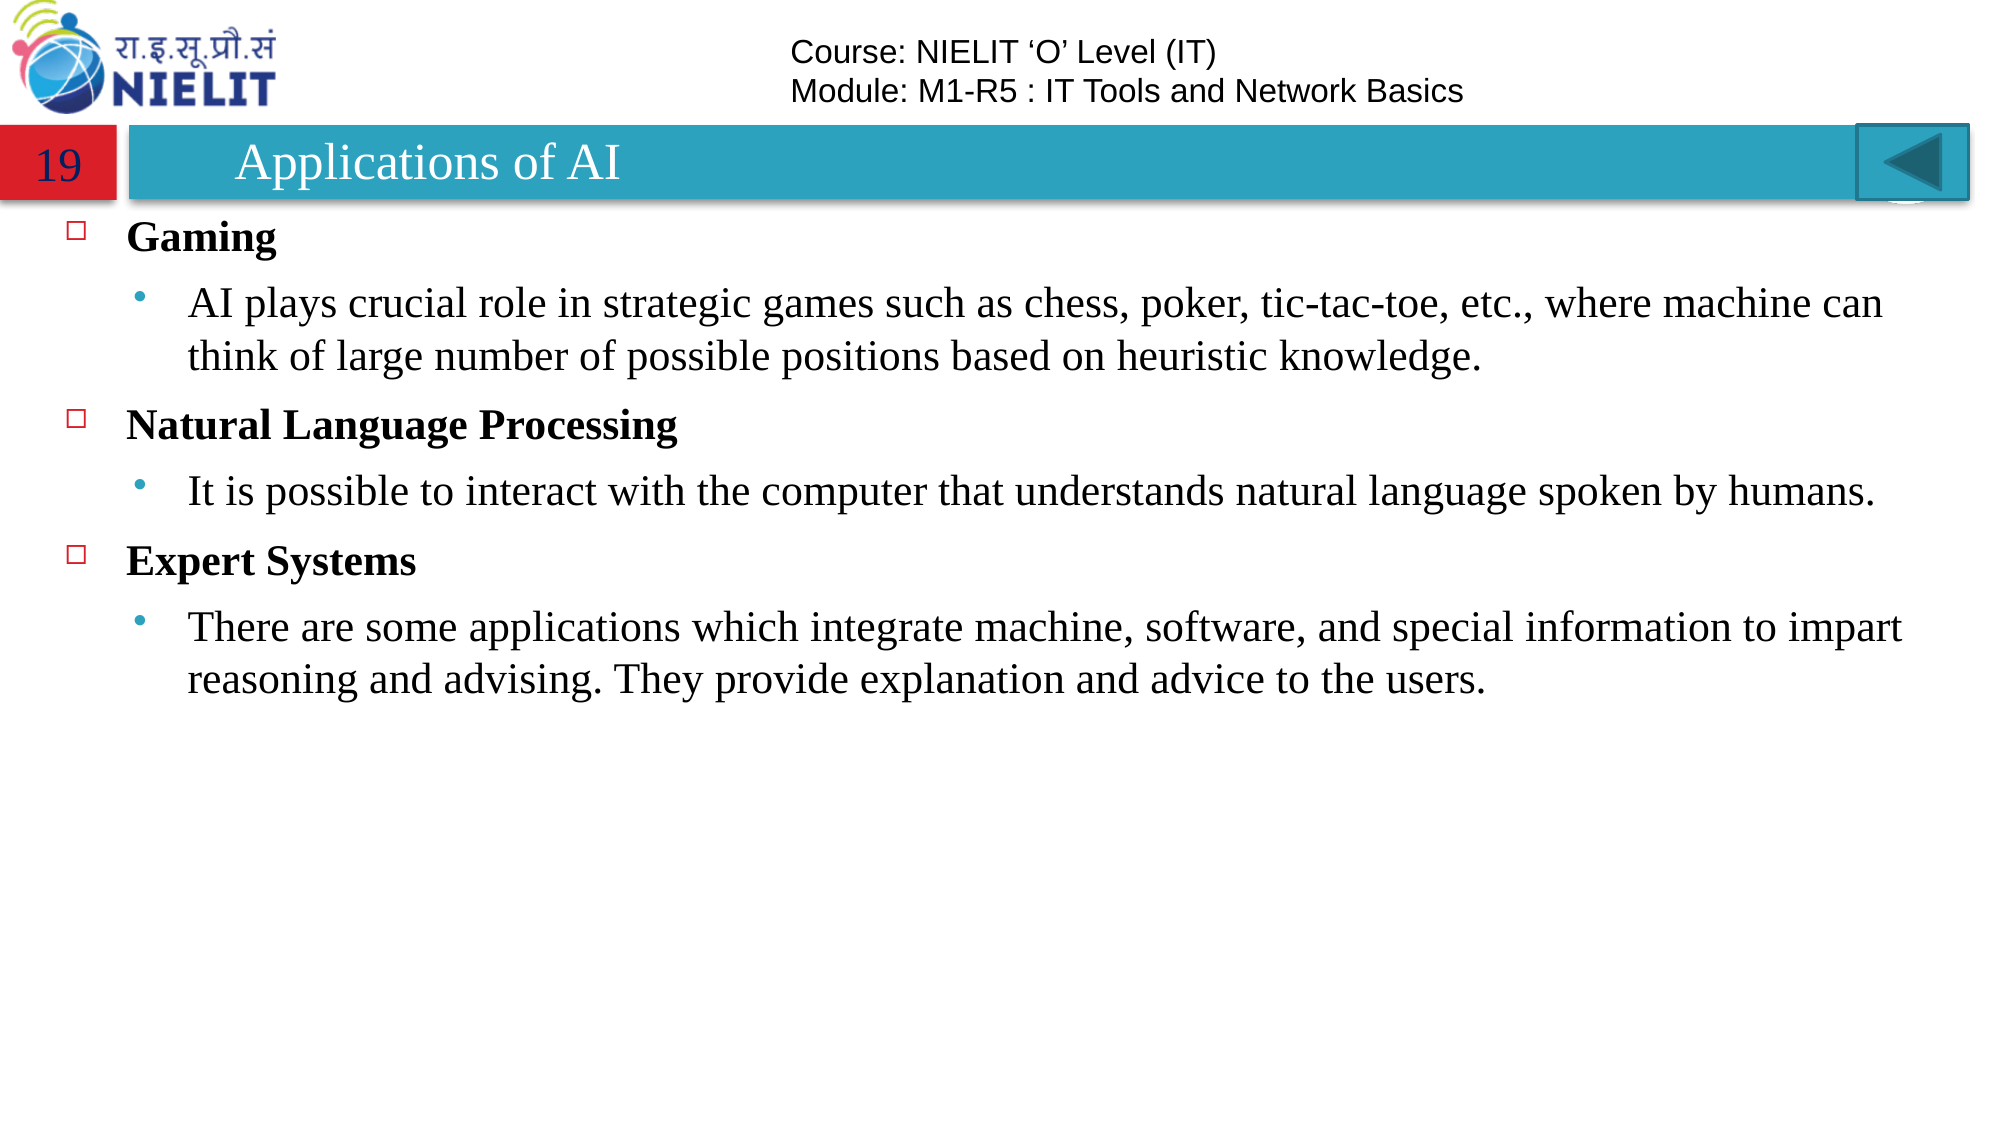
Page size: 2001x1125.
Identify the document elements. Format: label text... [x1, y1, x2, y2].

slide_number 19 [0, 125, 117, 200]
list Gaming AI plays crucial role in strategic games such as chess, poker, tic-tac-toe, etc., where machine can think of large number of possible positions based on heuristic knowledge. Natural Language Processing It is possible to interact with the computer that understands natural language spoken by humans. Expert Systems There are some applications which integrate machine, software, and special information to impart reasoning and advising. They provide explanation and advice to the users. [46, 199, 1969, 1005]
picture [12, 0, 276, 114]
title Applications of AI [216, 125, 1969, 199]
picture [307, 10, 1891, 121]
